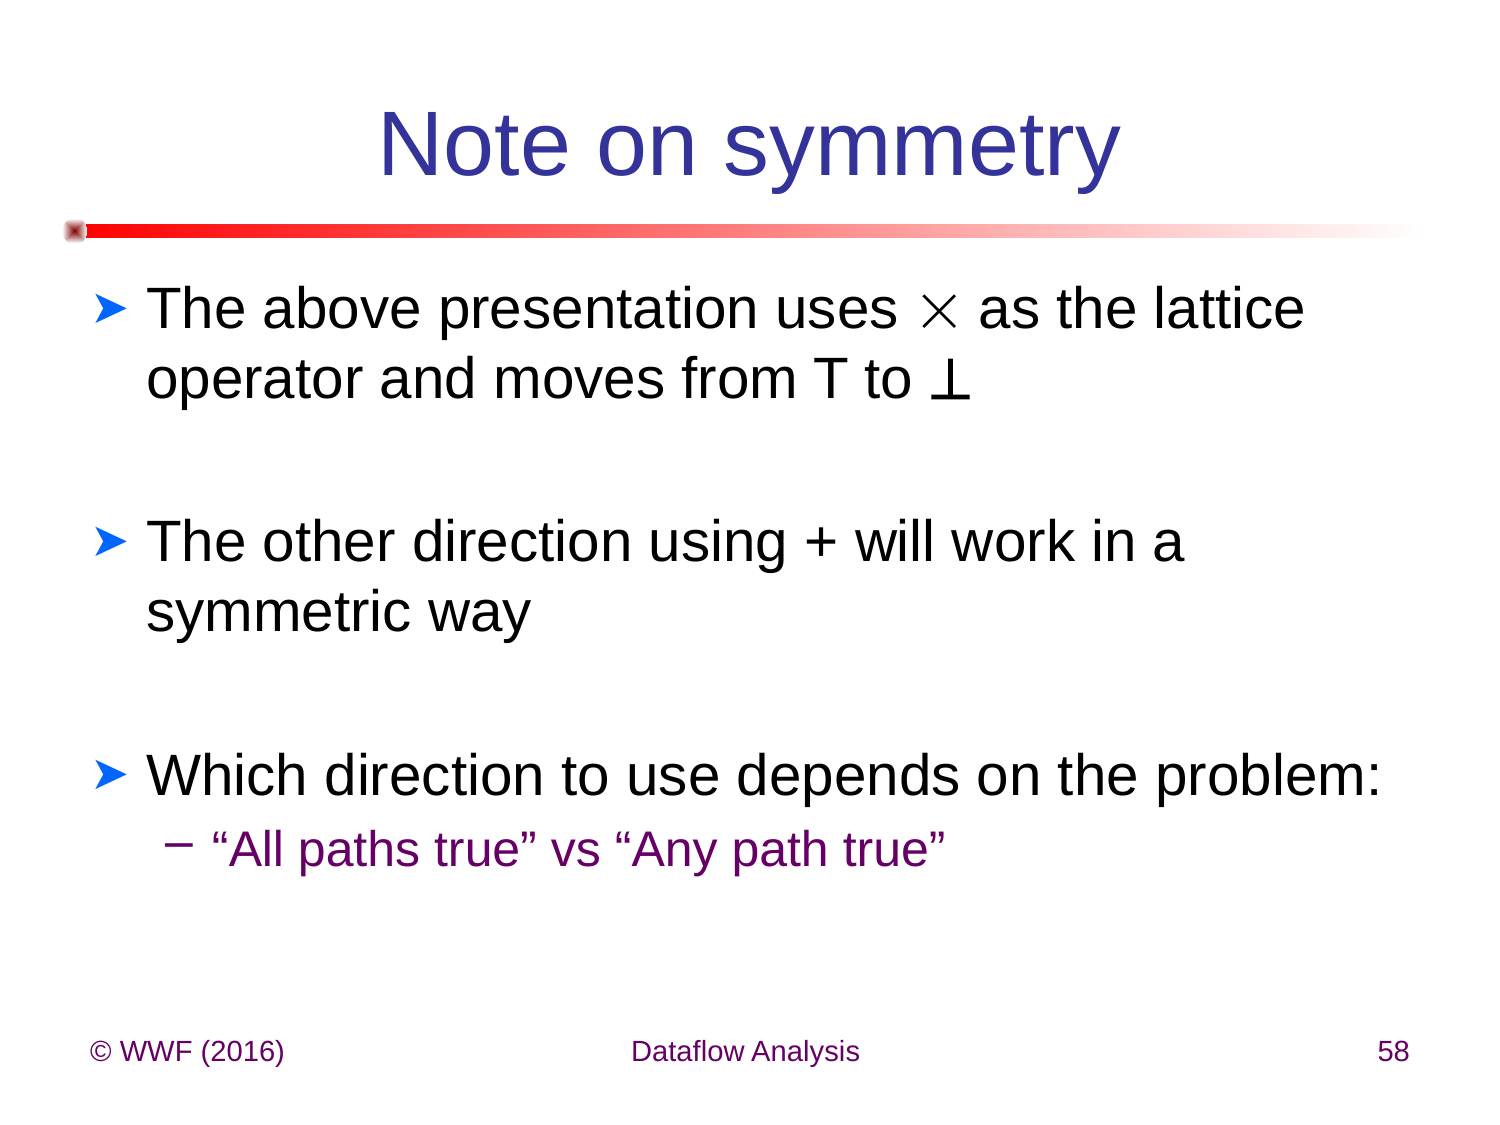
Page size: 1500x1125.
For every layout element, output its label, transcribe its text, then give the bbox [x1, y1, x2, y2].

footer Dataflow Analysis [512, 1024, 988, 1103]
list The above presentation uses  as the lattice operator and moves from T to  The other direction using + will work in a symmetric way Which direction to use depends on the problem: “All paths true” vs “Any path true” [75, 262, 1425, 1005]
slide_number © WWF (2016) [75, 1024, 425, 1103]
title Note on symmetry [75, 45, 1425, 233]
slide_number 58 [1074, 1024, 1425, 1103]
